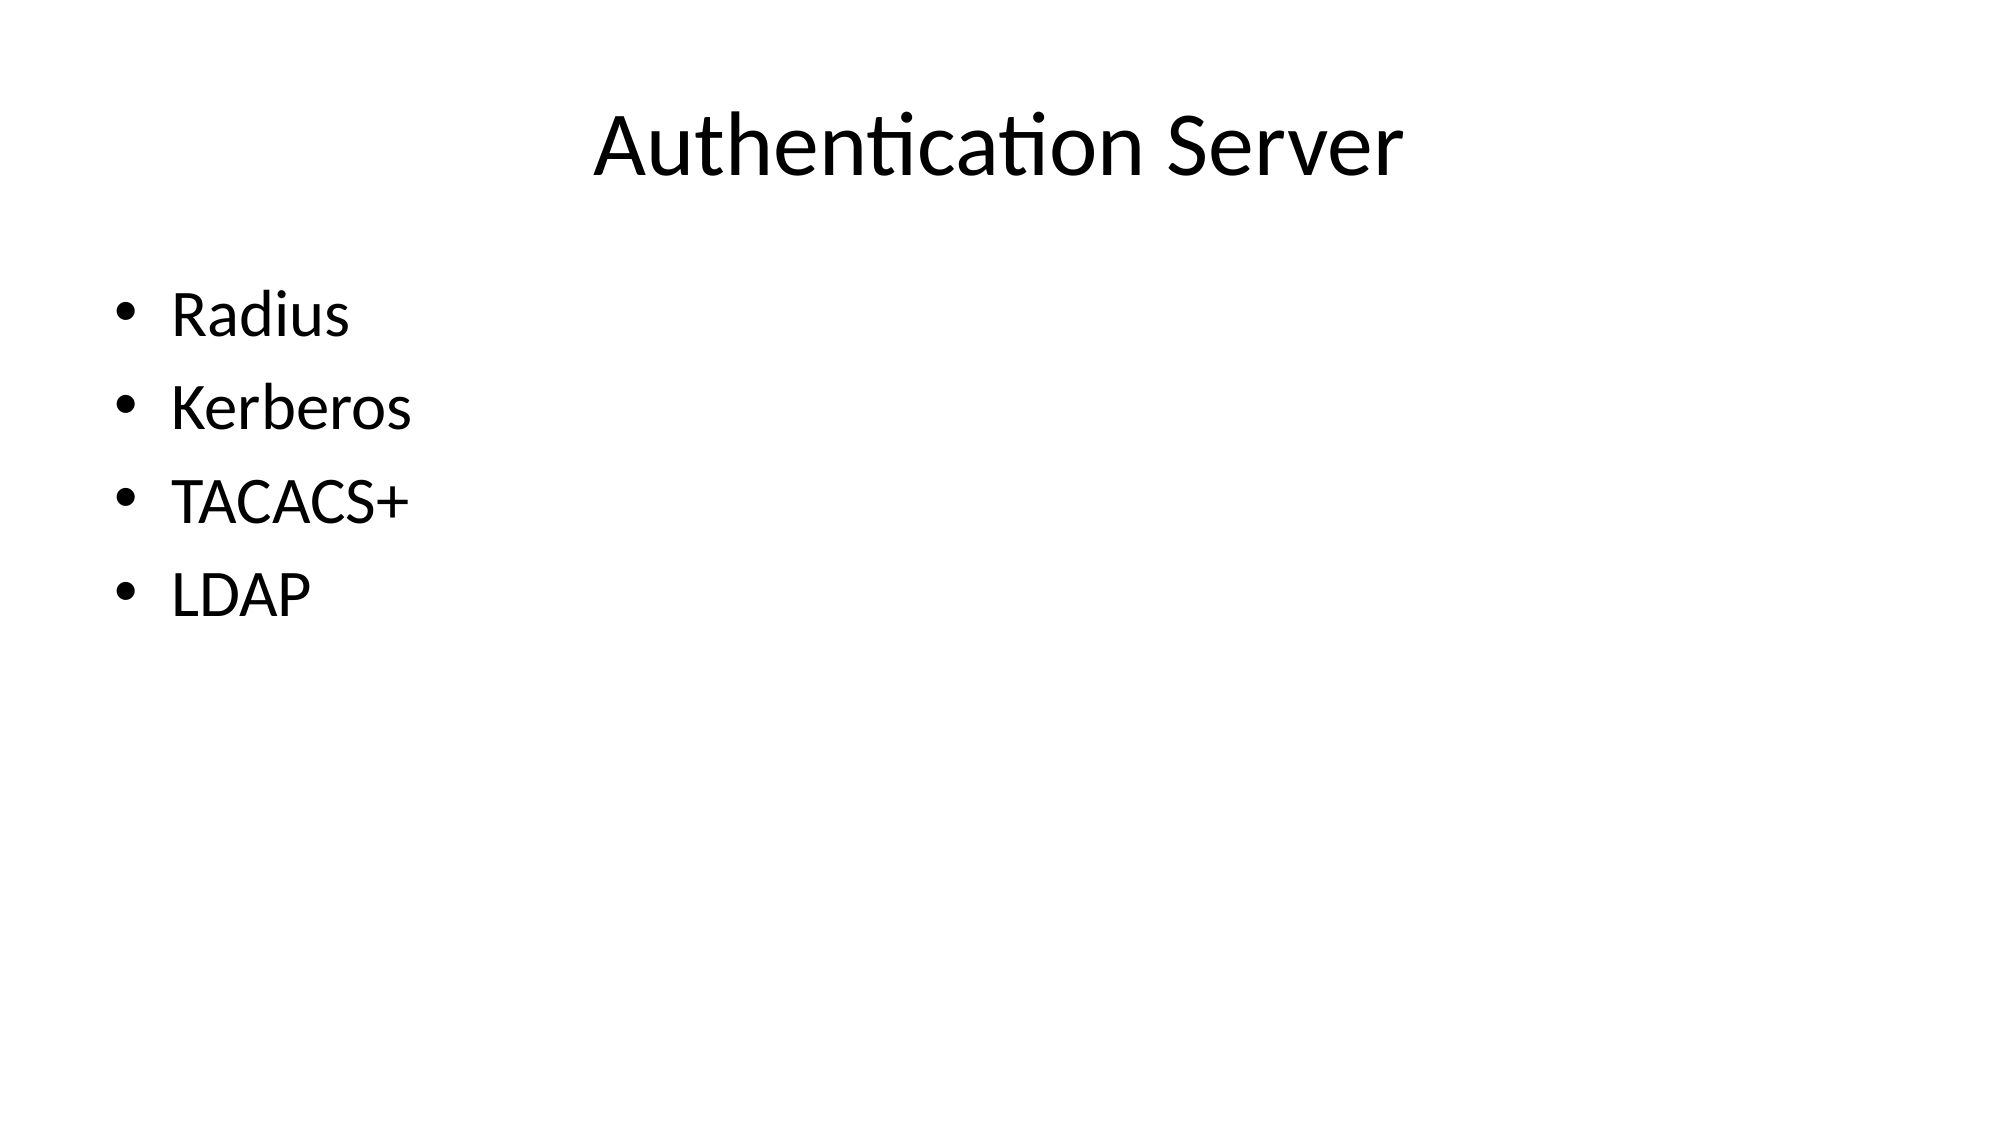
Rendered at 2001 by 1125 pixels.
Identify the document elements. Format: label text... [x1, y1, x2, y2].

title Authentication Server [99, 45, 1900, 233]
list Radius Kerberos TACACS+ LDAP [99, 262, 1900, 1005]
